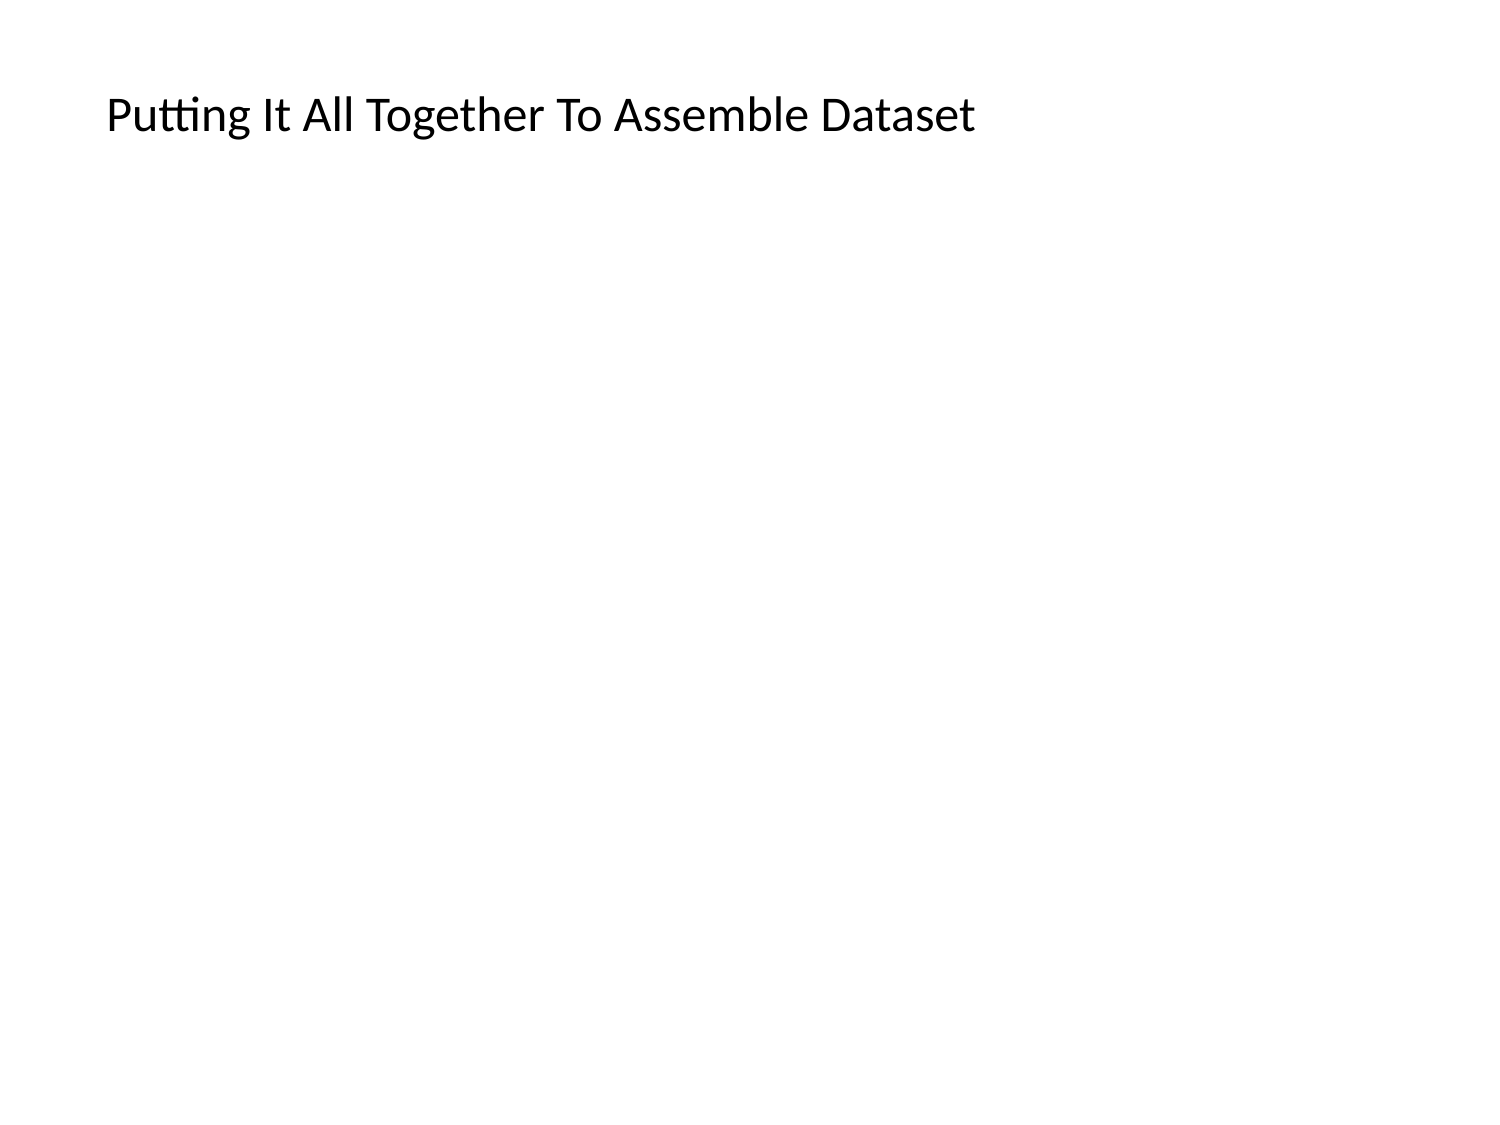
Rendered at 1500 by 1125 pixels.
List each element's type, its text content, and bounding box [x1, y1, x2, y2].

text_box Putting It All Together To Assemble Dataset [91, 74, 992, 149]
